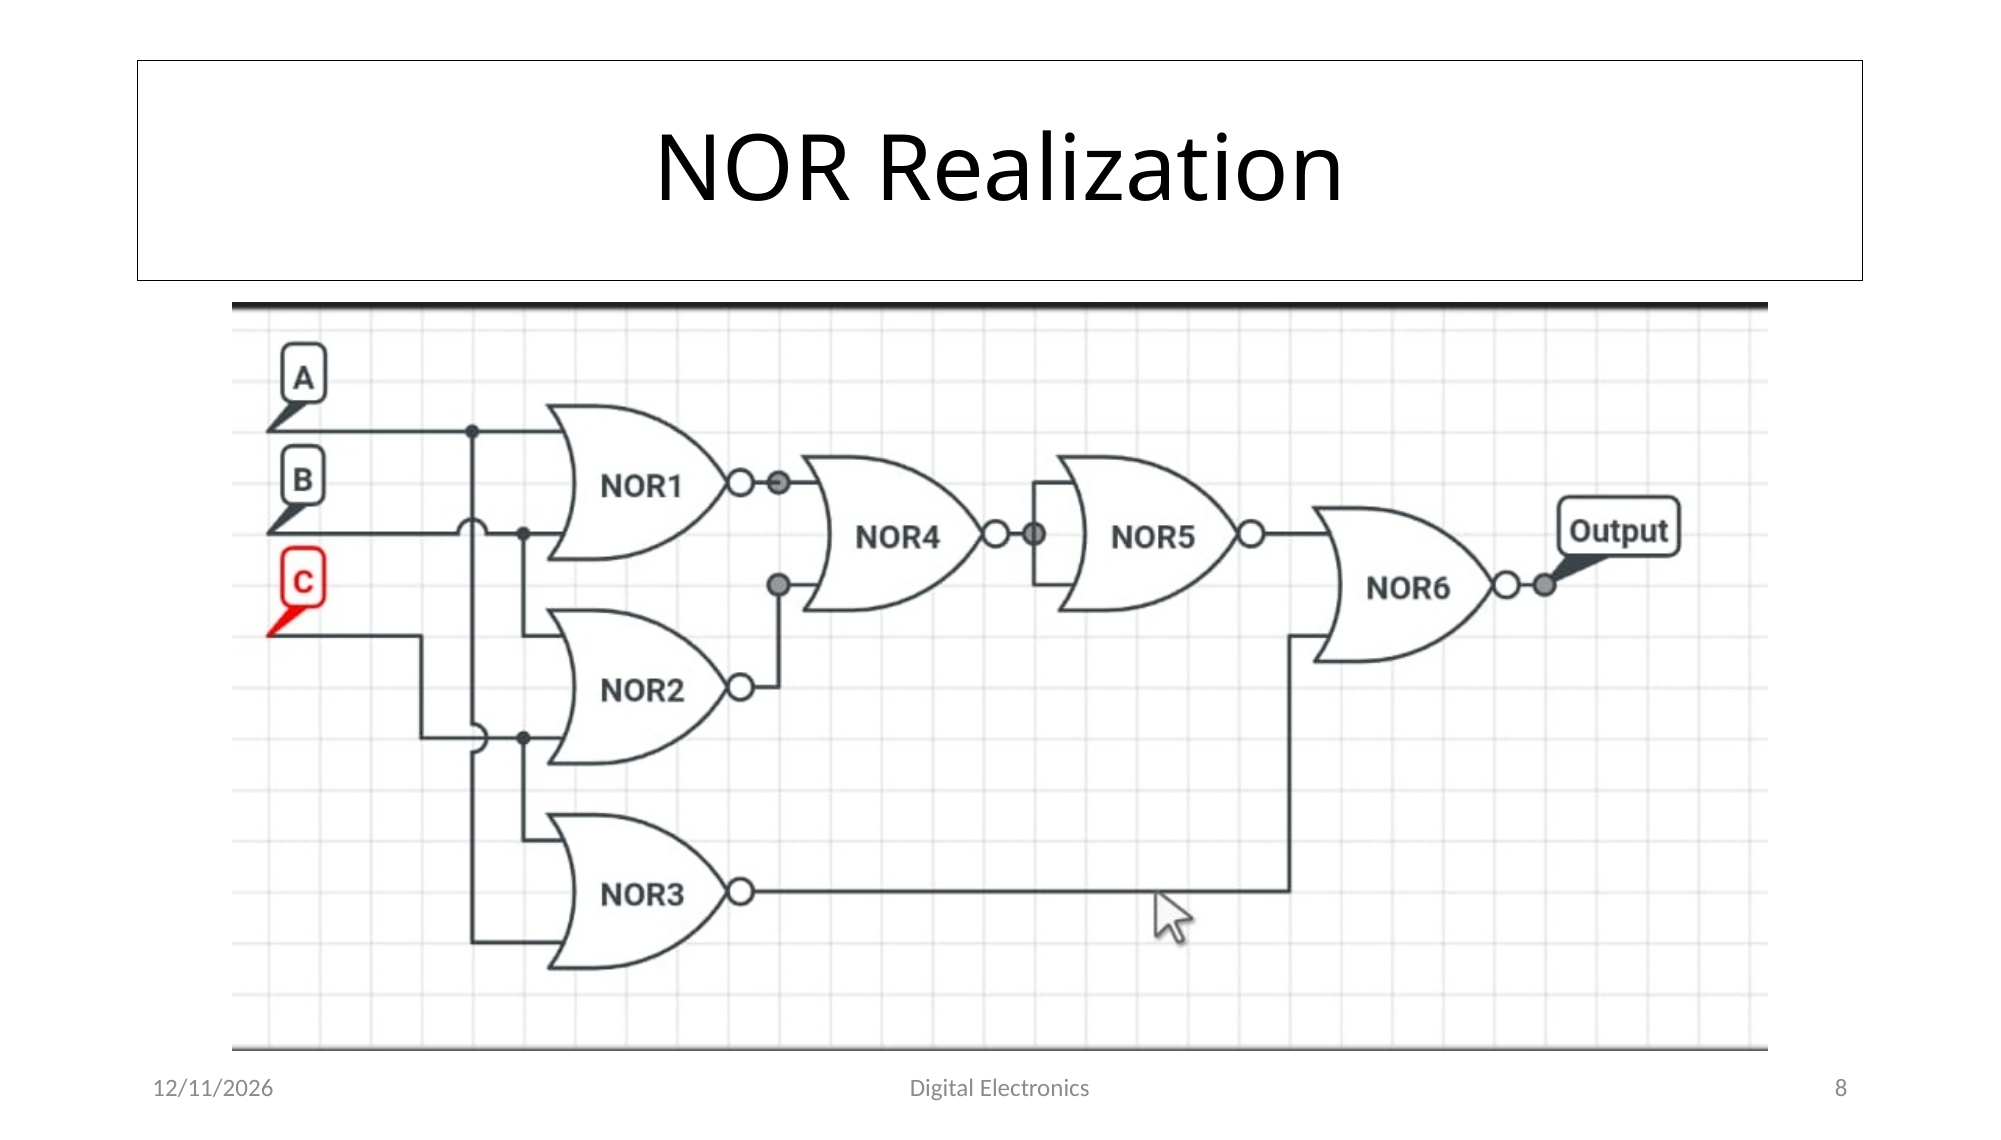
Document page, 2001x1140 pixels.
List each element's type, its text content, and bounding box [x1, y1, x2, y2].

slide_number 8 [1412, 1056, 1863, 1118]
picture [231, 301, 1768, 1051]
title NOR Realization [137, 60, 1863, 281]
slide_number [137, 1056, 588, 1118]
footer Digital Electronics [662, 1056, 1338, 1118]
